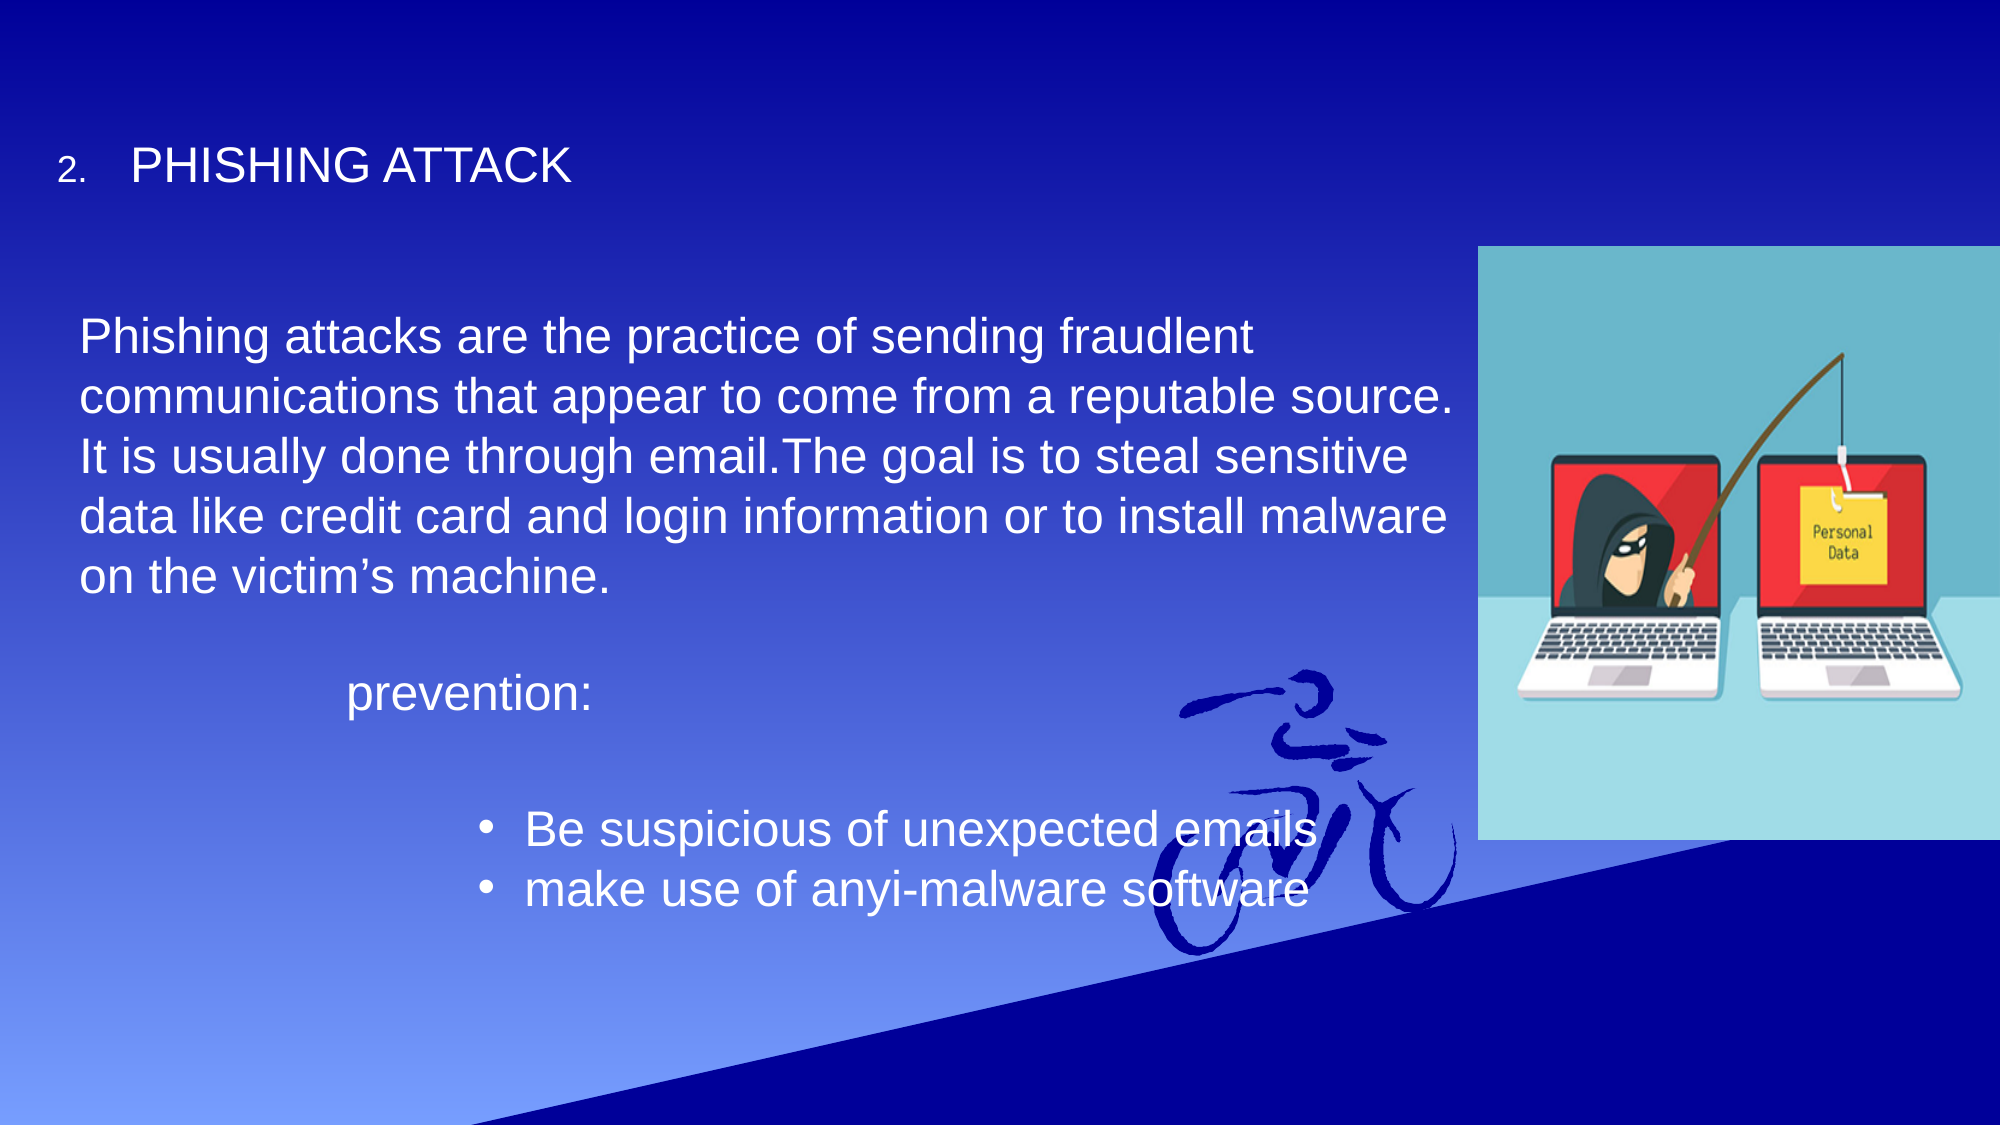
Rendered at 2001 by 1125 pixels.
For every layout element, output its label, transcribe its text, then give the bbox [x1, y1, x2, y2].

text_box Phishing attacks are the practice of sending fraudlent communications that appear to come from a reputable source. It is usually done through email.The goal is to steal sensitive data like credit card and login information or to install malware on the victim’s machine. [64, 295, 1478, 611]
text_box Be suspicious of unexpected emails make use of anyi-malware software [462, 788, 1434, 924]
text_box 2. PHISHING ATTACK [42, 125, 593, 201]
picture [1478, 246, 2000, 840]
text_box prevention: [331, 652, 627, 728]
